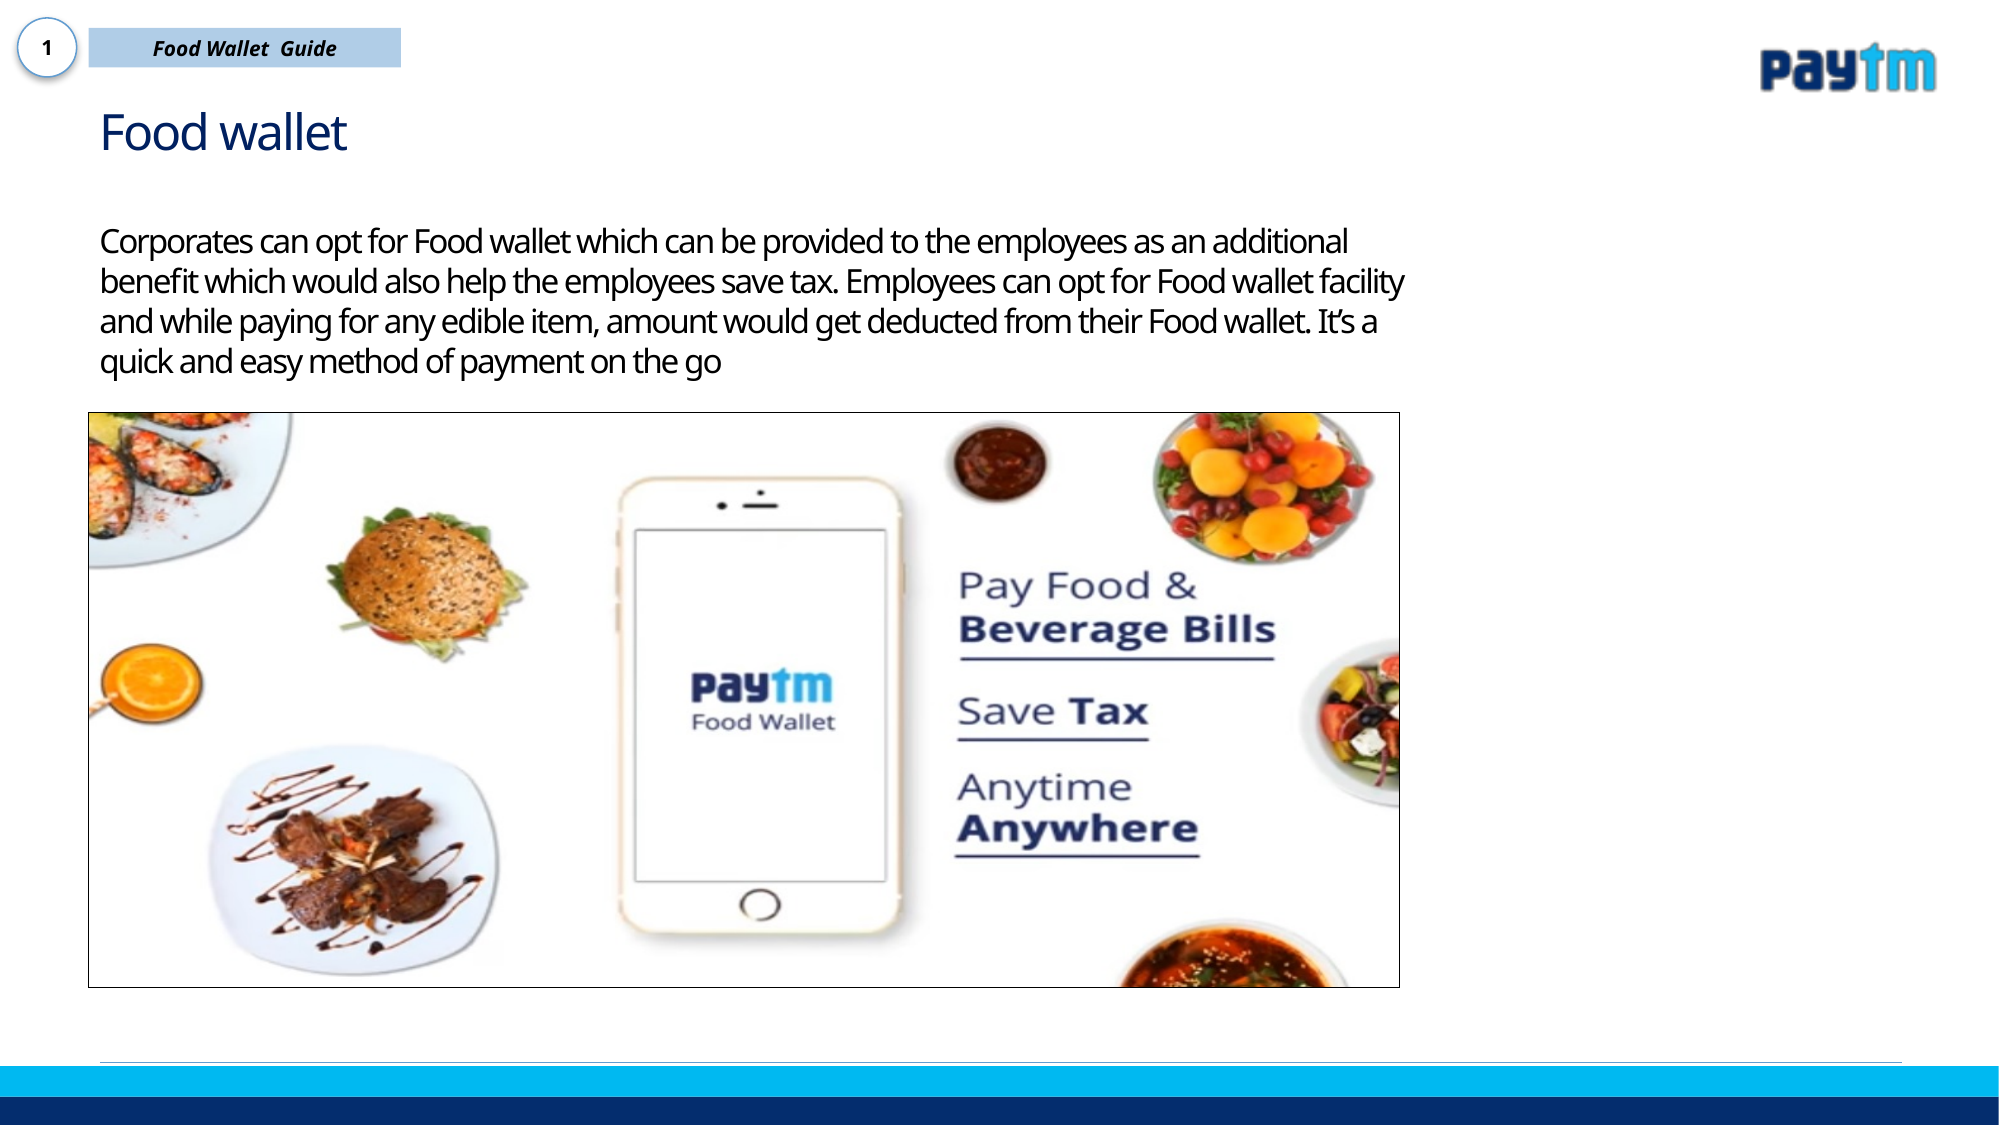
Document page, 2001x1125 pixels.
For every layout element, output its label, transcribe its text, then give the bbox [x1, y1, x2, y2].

picture [1759, 39, 1940, 95]
picture [88, 412, 1401, 988]
text_box Food Wallet Guide [88, 27, 401, 68]
text_box Food wallet Corporates can opt for Food wallet which can be provided to the employees as an additional benefit which would also help the employees save tax. Employees can opt for Food wallet facility and while paying for any edible item, amount would get deducted from their Food wallet. It’s a quick and easy method of payment on the go [83, 91, 1437, 176]
text_box 1 [16, 17, 78, 78]
